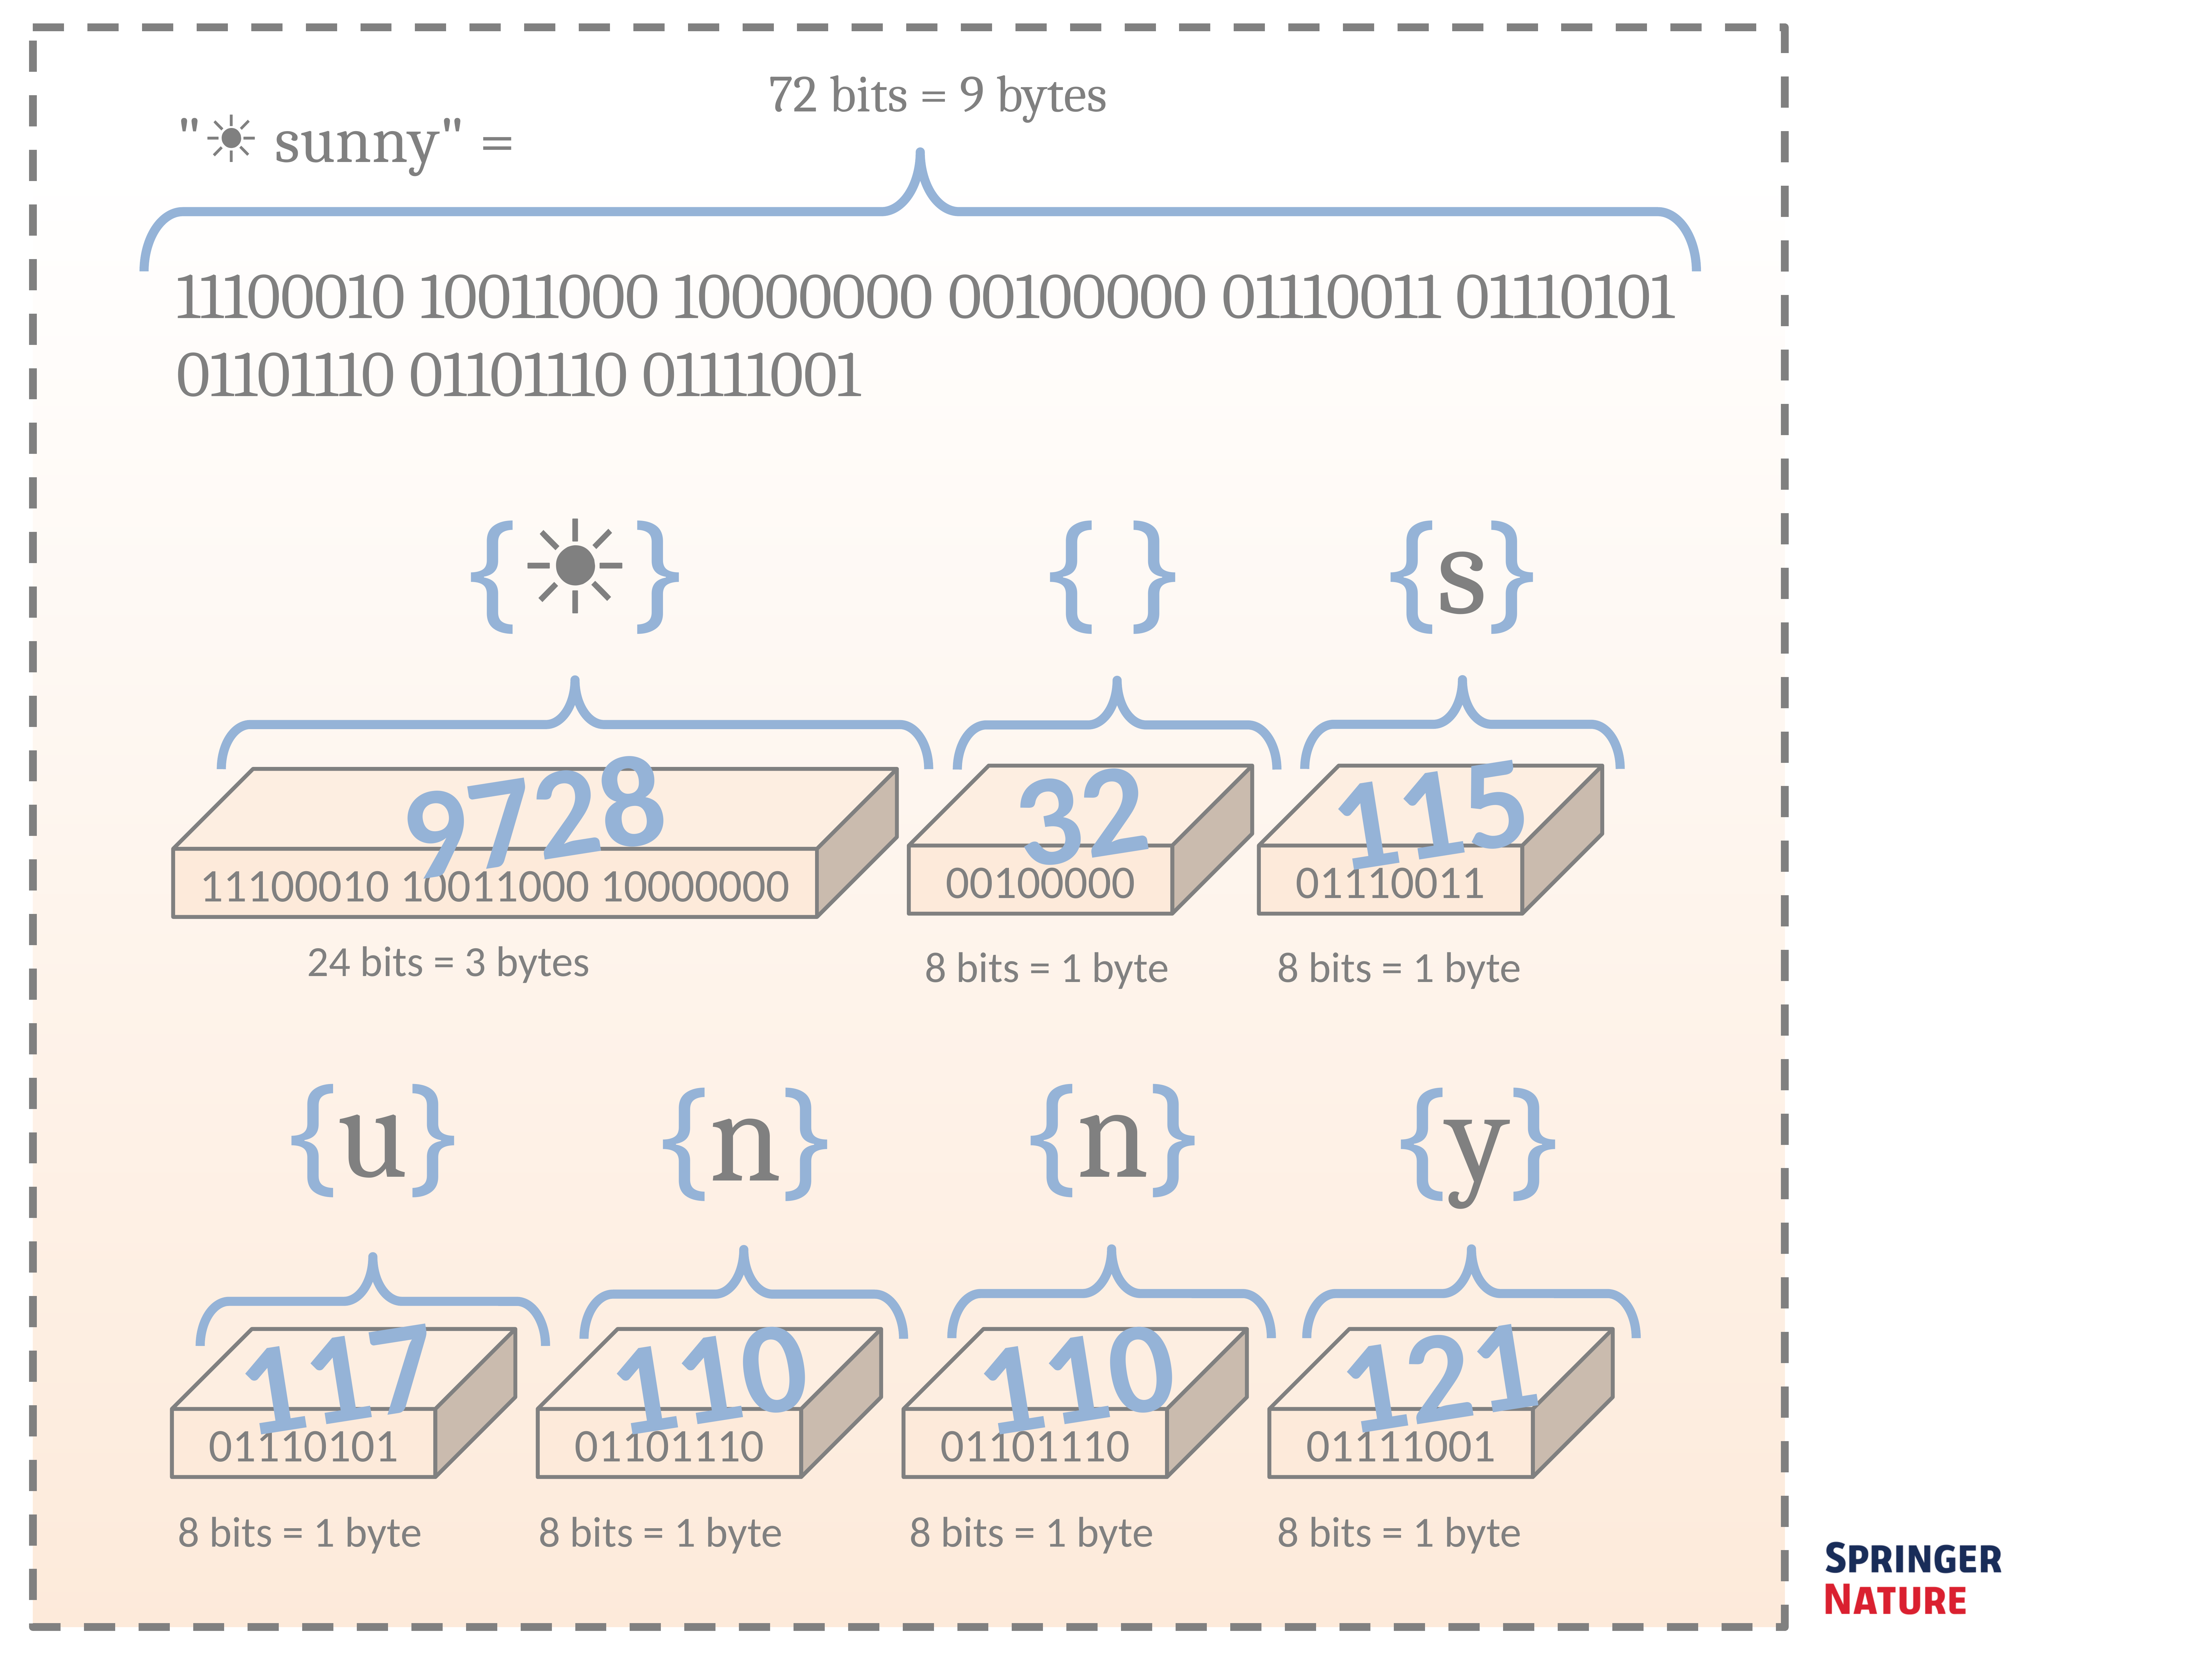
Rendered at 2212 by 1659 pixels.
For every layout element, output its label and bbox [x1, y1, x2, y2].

text_box [32, 27, 1786, 1628]
picture [1816, 1529, 2011, 1627]
